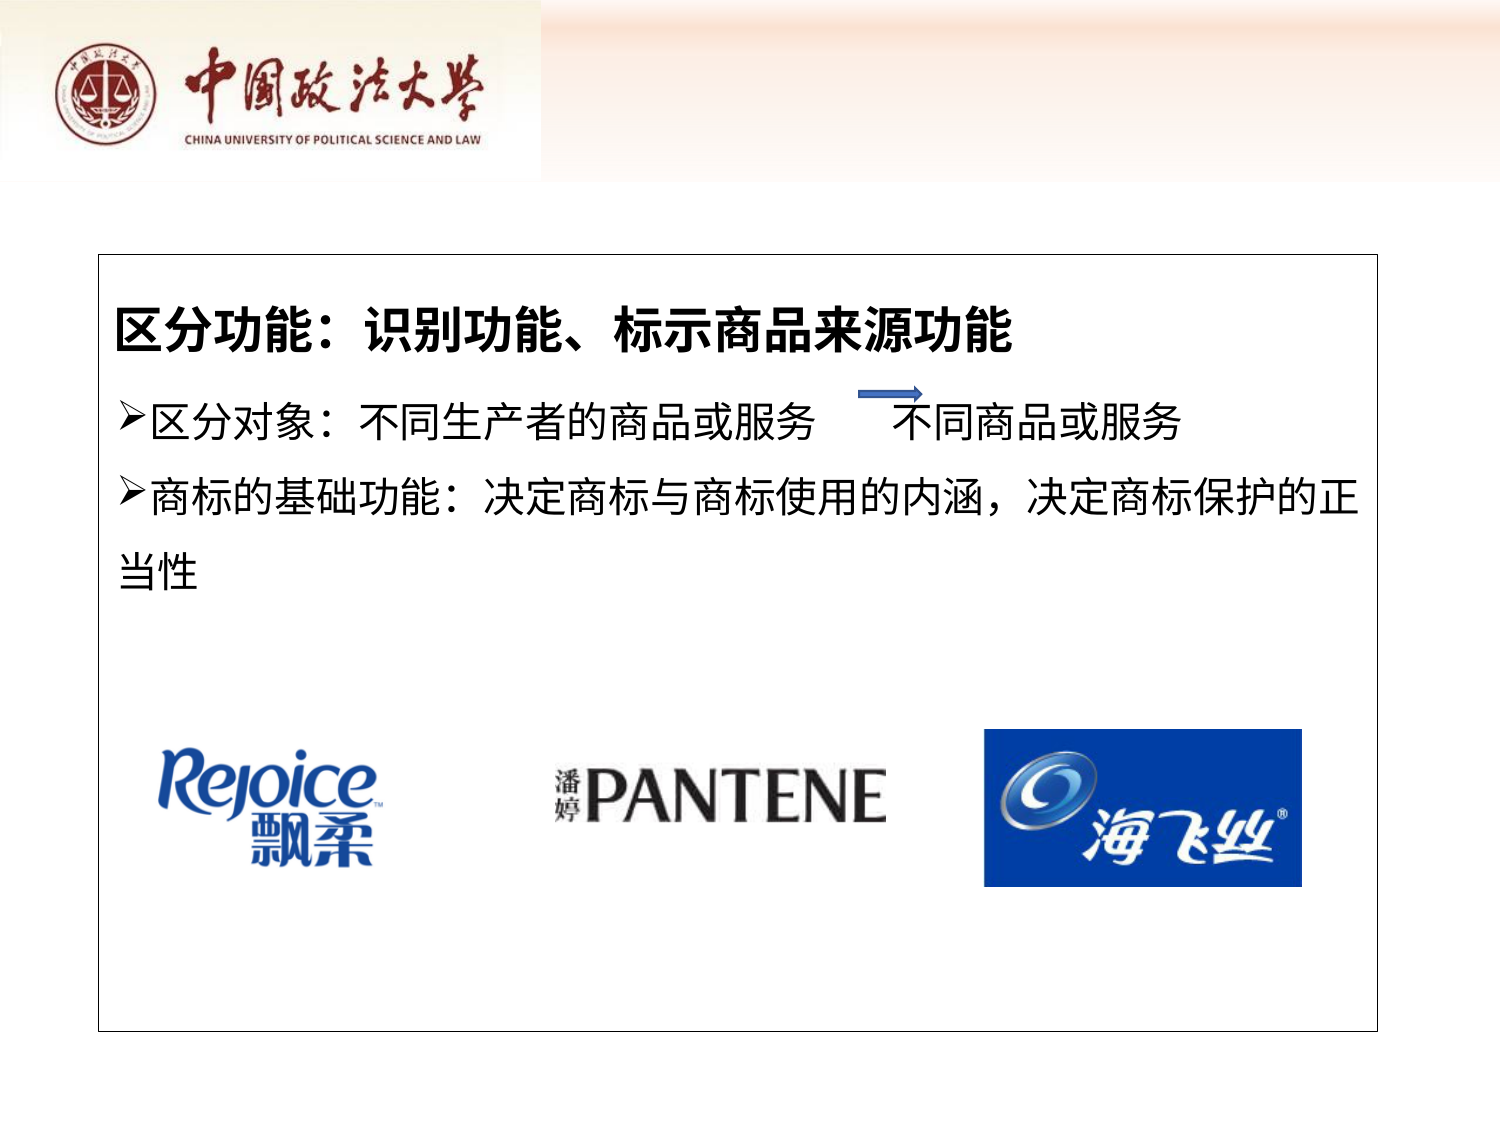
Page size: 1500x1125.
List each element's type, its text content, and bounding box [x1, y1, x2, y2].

list 区分功能：识别功能、标示商品来源功能 区分对象：不同生产者的商品或服务 不同商品或服务 商标的基础功能：决定商标与商标使用的内涵，决定商标保护的正当性 [98, 254, 1378, 1032]
text_box [858, 385, 923, 403]
picture [555, 631, 886, 962]
picture [983, 729, 1302, 887]
picture [0, 0, 1500, 182]
picture [127, 698, 414, 917]
